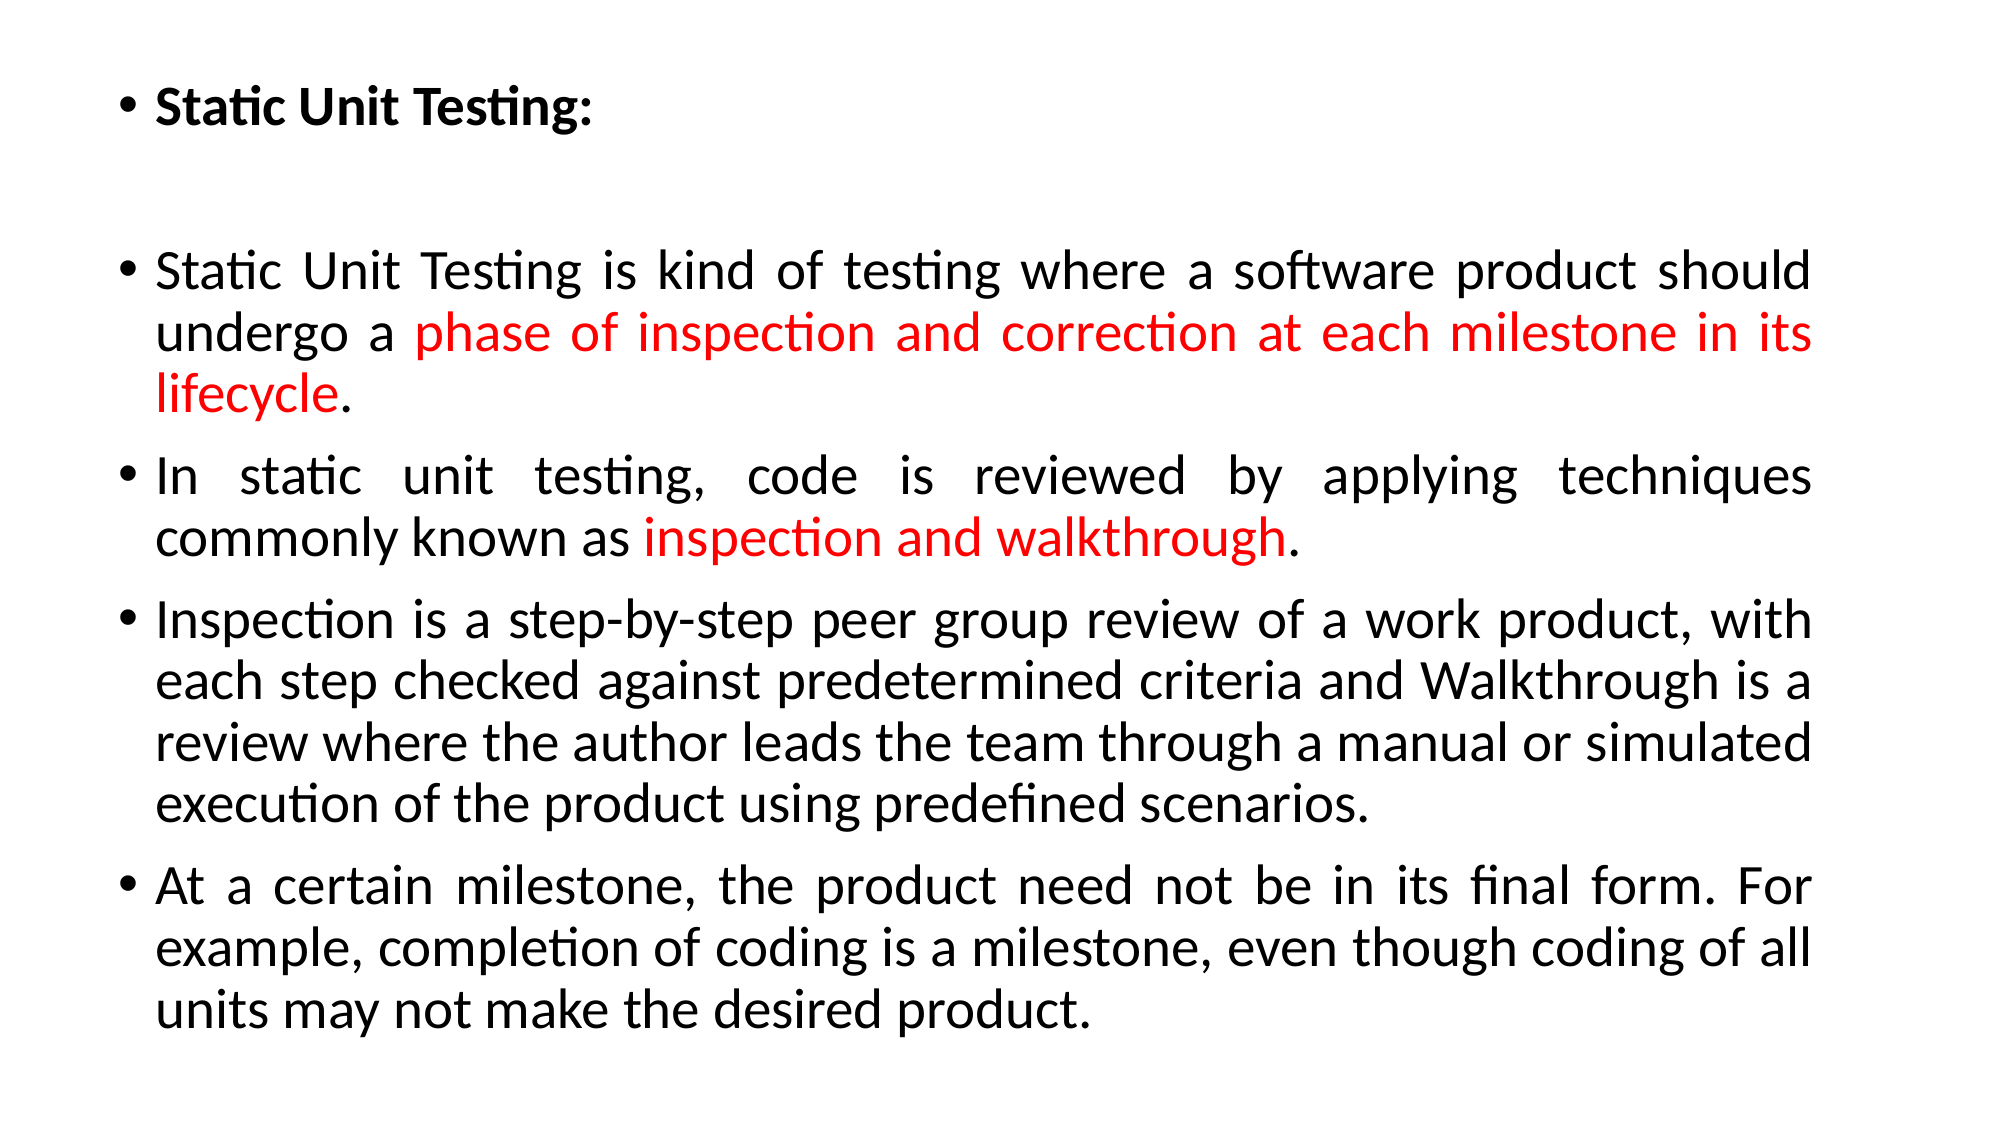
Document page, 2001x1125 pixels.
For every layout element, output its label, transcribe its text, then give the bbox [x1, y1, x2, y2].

list Static Unit Testing: Static Unit Testing is kind of testing where a software product should undergo a phase of inspection and correction at each milestone in its lifecycle. In static unit testing, code is reviewed by applying techniques commonly known as inspection and walkthrough. Inspection is a step-by-step peer group review of a work product, with each step checked against predetermined criteria and Walkthrough is a review where the author leads the team through a manual or simulated execution of the product using predefined scenarios. At a certain milestone, the product need not be in its final form. For example, completion of coding is a milestone, even though coding of all units may not make the desired product. [103, 68, 1829, 1057]
